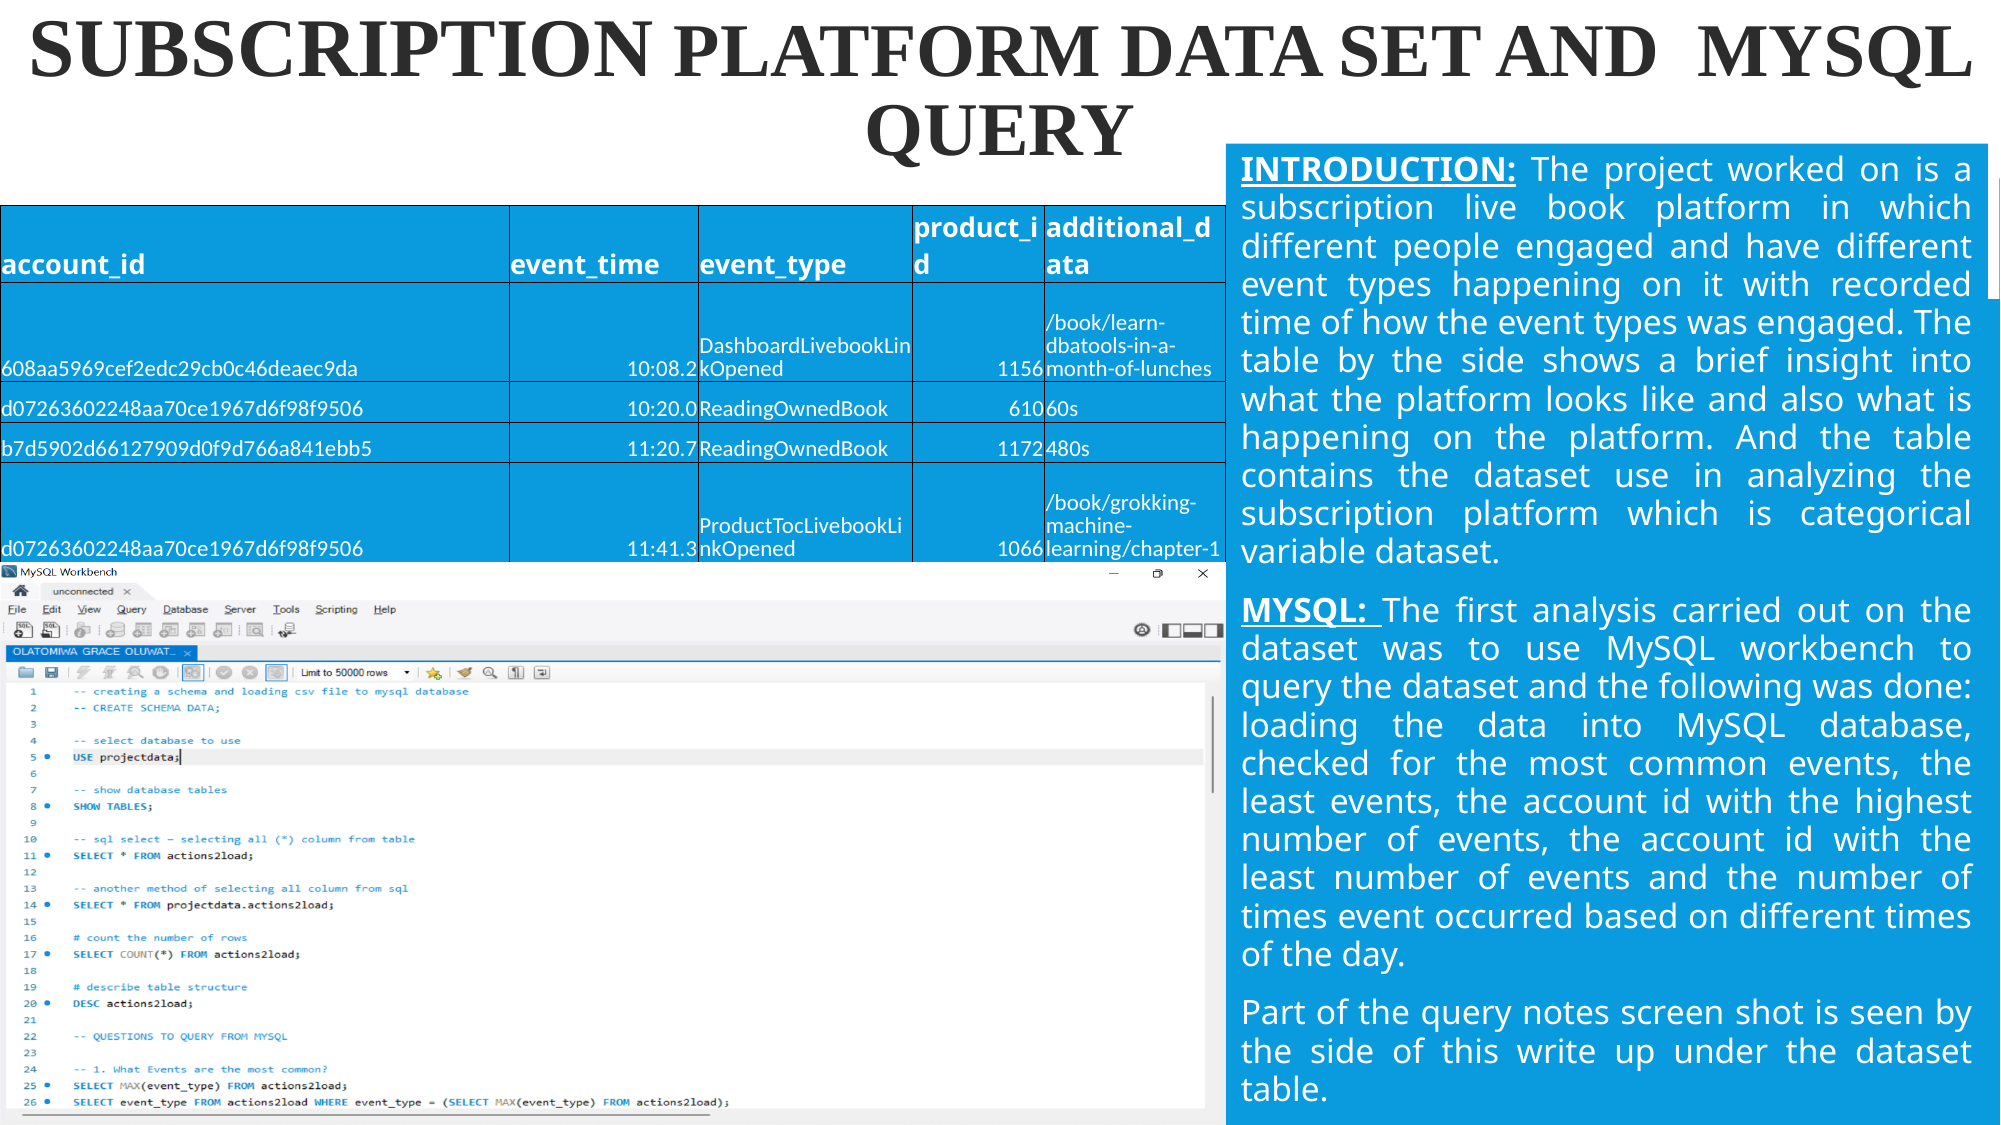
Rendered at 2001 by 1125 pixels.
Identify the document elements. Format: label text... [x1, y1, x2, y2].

table_cell 1172 [913, 423, 1044, 462]
table_header additional_data [1045, 206, 1225, 282]
table_cell 1156 [913, 283, 1044, 381]
table_cell DashboardLivebookLinkOpened [699, 283, 912, 381]
table_header account_id [1, 206, 509, 282]
table_cell ReadingOwnedBook [699, 382, 912, 422]
table_cell b7d5902d66127909d0f9d766a841ebb5 [1, 423, 509, 462]
table_cell 10:20.0 [510, 382, 698, 422]
table_cell d07263602248aa70ce1967d6f98f9506 [1, 463, 509, 557]
title Subscription platform data set and MySQL query [0, 0, 2000, 179]
table_cell 480s [1045, 423, 1225, 462]
list INTRODUCTION: The project worked on is a subscription live book platform in which different people engaged and have different event types happening on it with recorded time of how the event types was engaged. The table by the side shows a brief insight into what the platform looks like and also what is happening on the platform. And the table contains the dataset use in analyzing the subscription platform which is categorical variable dataset. MYSQL: The first analysis carried out on the dataset was to use MySQL workbench to query the dataset and the following was done: loading the data into MySQL database, checked for the most common events, the least events, the account id with the highest number of events, the account id with the least number of events and the number of times event occurred based on different times of the day. Part of the query notes screen shot is seen by the side of this write up under the dataset table. [1225, 143, 1988, 1125]
table_cell 608aa5969cef2edc29cb0c46deaec9da [1, 283, 509, 381]
table_cell ReadingOwnedBook [699, 423, 912, 462]
table_cell 1066 [913, 463, 1044, 557]
table_cell /book/learn-dbatools-in-a-month-of-lunches [1045, 283, 1225, 381]
table_cell ProductTocLivebookLinkOpened [699, 463, 912, 557]
table_header event_type [699, 206, 912, 282]
table_cell d07263602248aa70ce1967d6f98f9506 [1, 382, 509, 422]
table_cell /book/grokking-machine-learning/chapter-1 [1045, 463, 1225, 557]
table_cell 11:41.3 [510, 463, 698, 557]
table_cell 10:08.2 [510, 283, 698, 381]
table_cell 610 [913, 382, 1044, 422]
table_header event_time [510, 206, 698, 282]
table_cell 11:20.7 [510, 423, 698, 462]
table_cell 60s [1045, 382, 1225, 422]
picture [0, 563, 1225, 1125]
table_header product_id [913, 206, 1044, 282]
